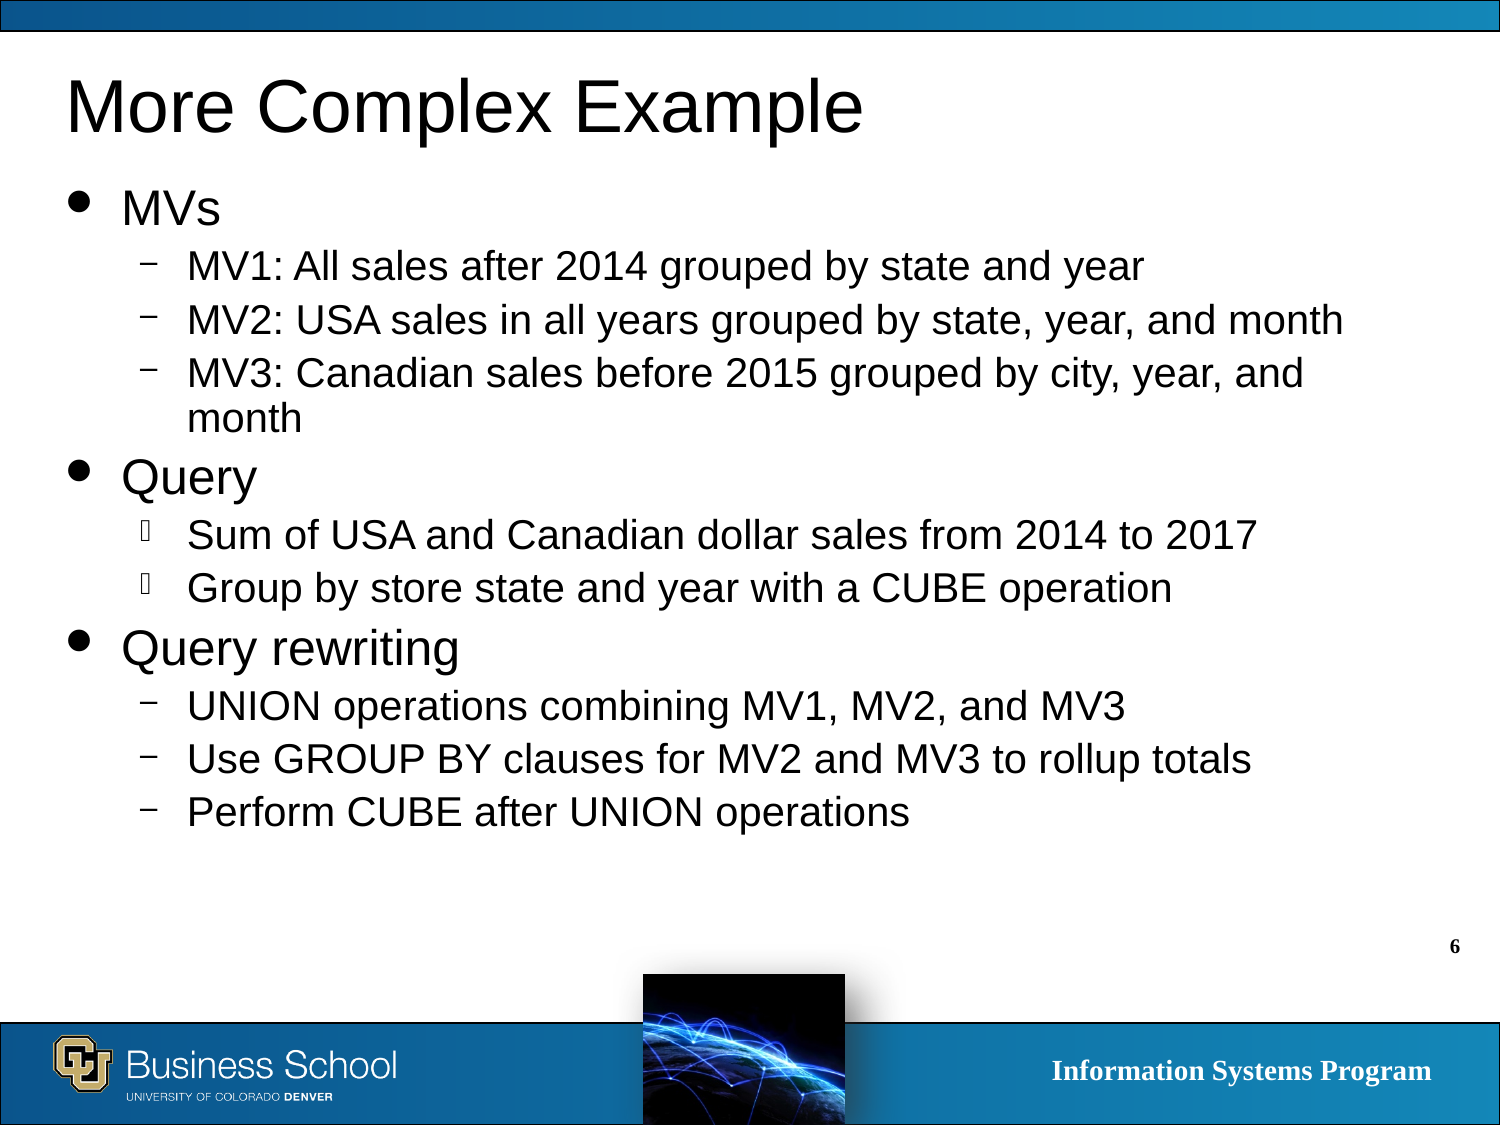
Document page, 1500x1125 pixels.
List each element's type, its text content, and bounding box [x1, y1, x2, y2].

picture [53, 1034, 396, 1101]
list MVs MV1: All sales after 2014 grouped by state and year MV2: USA sales in all years grouped by state, year, and month MV3: Canadian sales before 2015 grouped by city, year, and month Query Sum of USA and Canadian dollar sales from 2014 to 2017 Group by store state and year with a CUBE operation Query rewriting UNION operations combining MV1, MV2, and MV3 Use GROUP BY clauses for MV2 and MV3 to rollup totals Perform CUBE after UNION operations [49, 174, 1426, 913]
picture [643, 974, 845, 1125]
title More Complex Example [49, 49, 1426, 163]
